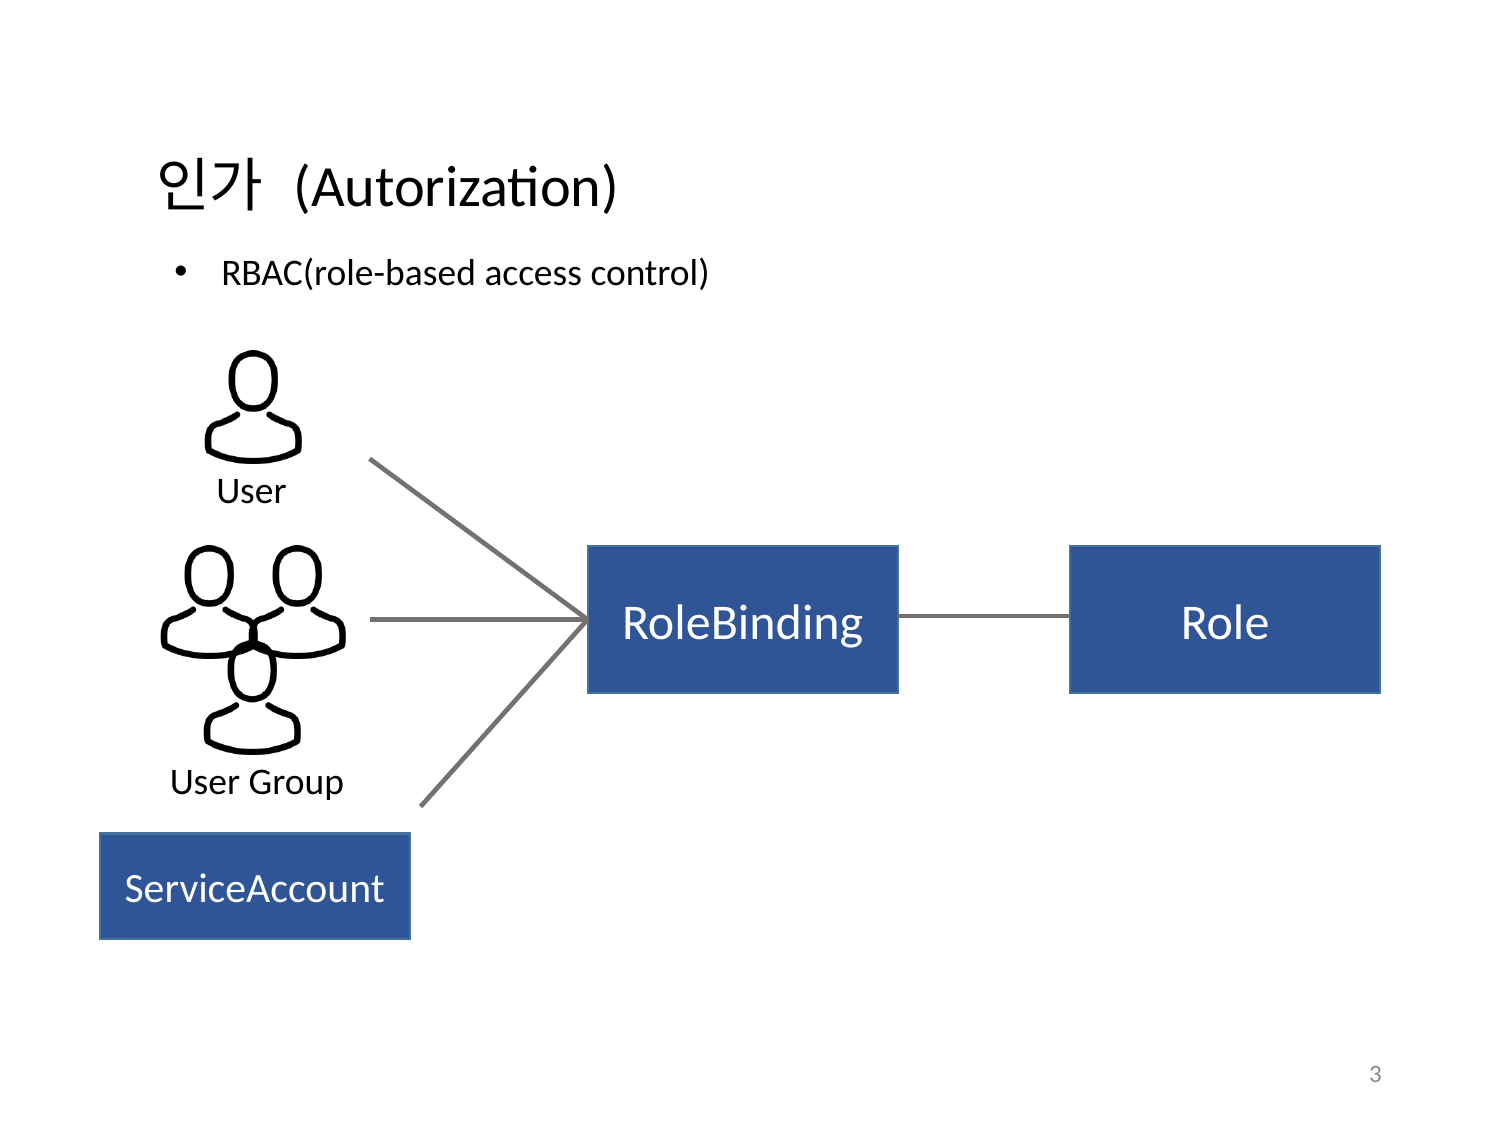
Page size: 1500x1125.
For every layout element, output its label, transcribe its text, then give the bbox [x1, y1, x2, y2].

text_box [420, 619, 588, 807]
text_box RBAC(role-based access control) [159, 240, 781, 301]
picture [196, 350, 310, 464]
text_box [369, 458, 588, 619]
text_box ServiceAccount [99, 832, 411, 940]
slide_number 3 [1059, 1042, 1397, 1103]
text_box RoleBinding [588, 545, 899, 694]
text_box User [201, 464, 309, 519]
text_box 인가 (Autorization) [141, 141, 701, 226]
text_box User Group [155, 749, 427, 810]
picture [152, 545, 354, 755]
text_box Role [1069, 545, 1381, 694]
